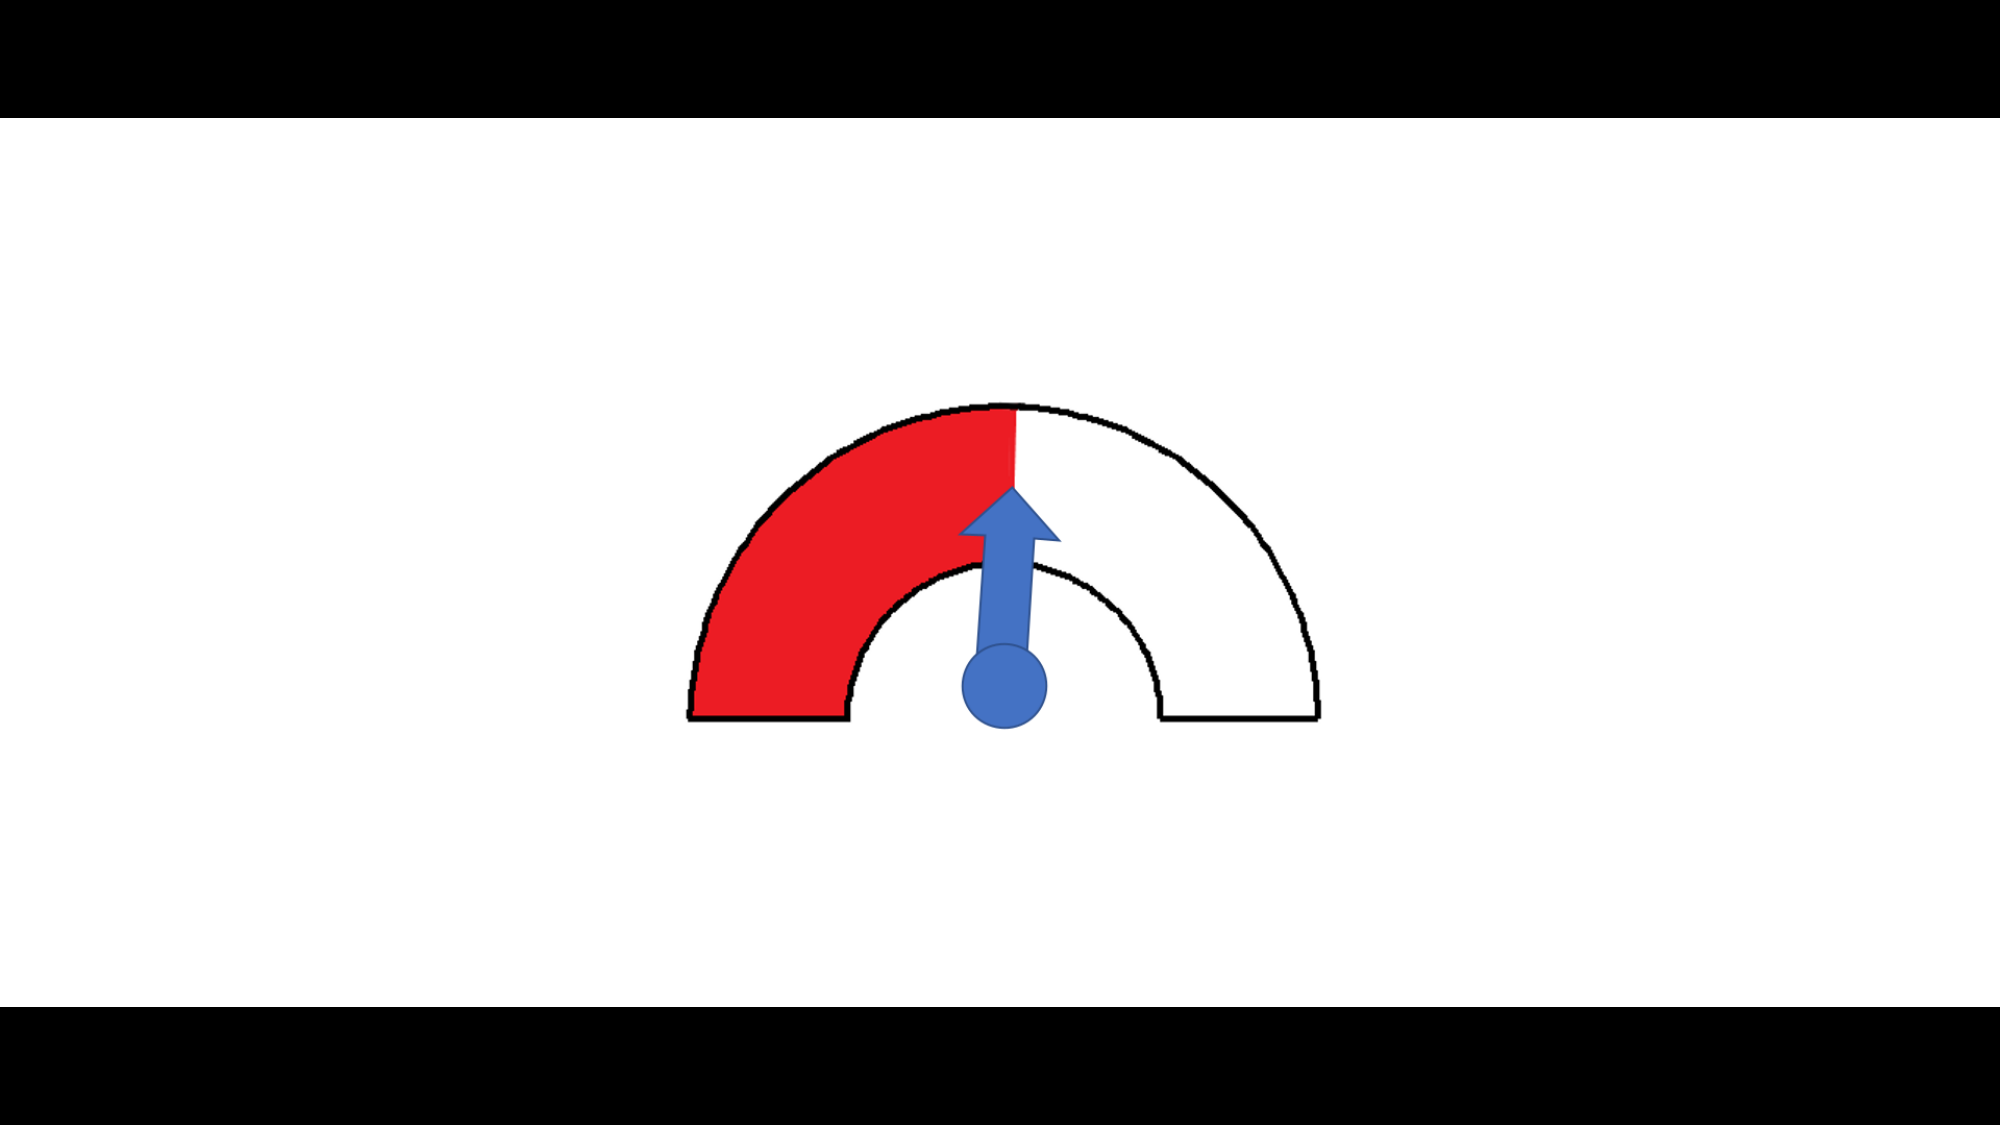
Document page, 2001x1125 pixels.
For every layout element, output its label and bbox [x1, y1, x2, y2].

text_box [0, 0, 2000, 118]
picture [657, 382, 1343, 743]
text_box [0, 1007, 2000, 1125]
